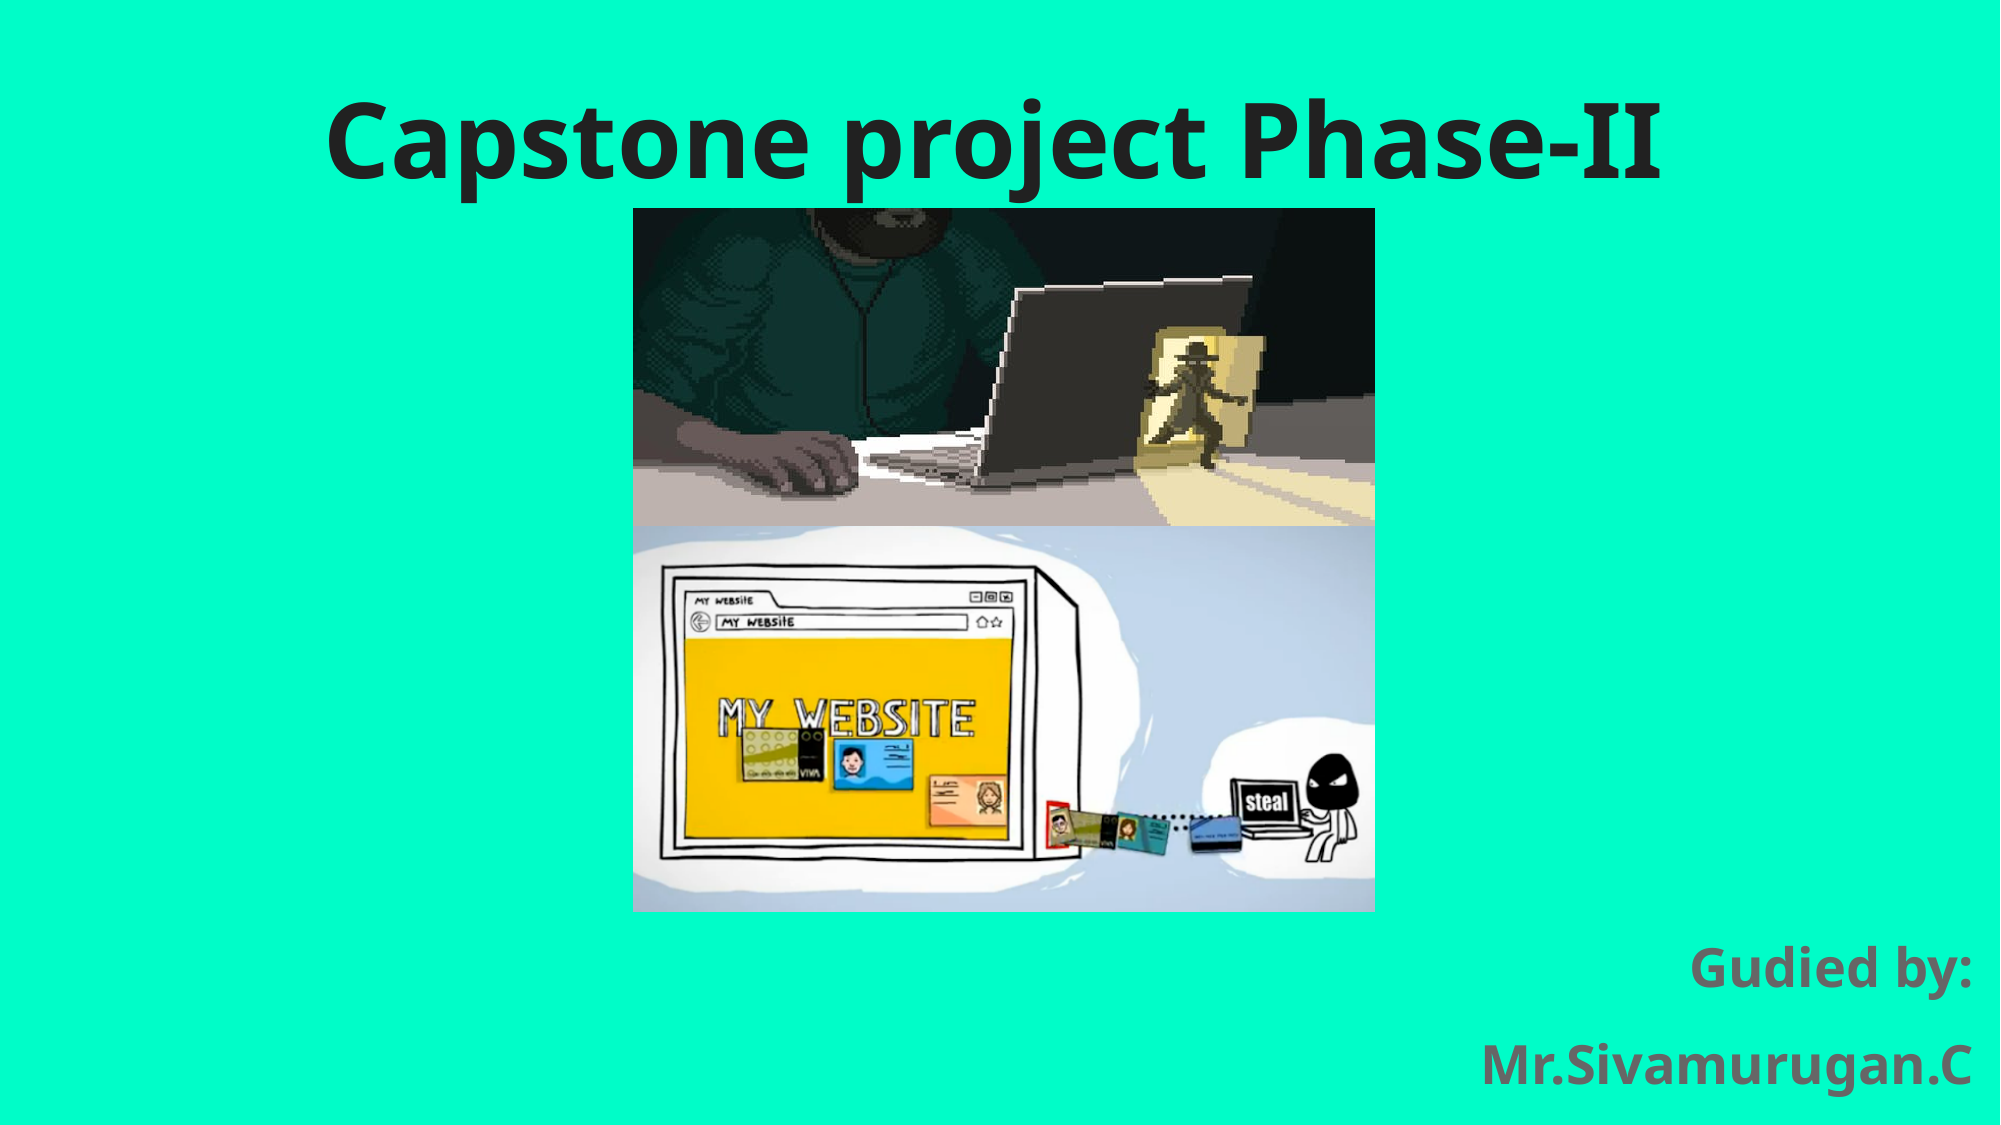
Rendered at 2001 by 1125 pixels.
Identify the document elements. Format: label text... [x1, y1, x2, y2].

text_box Capstone project Phase-II [244, 0, 1744, 209]
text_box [633, 207, 1375, 913]
subtitle Gudied by: Mr.Sivamurugan.C [1153, 893, 1989, 1103]
